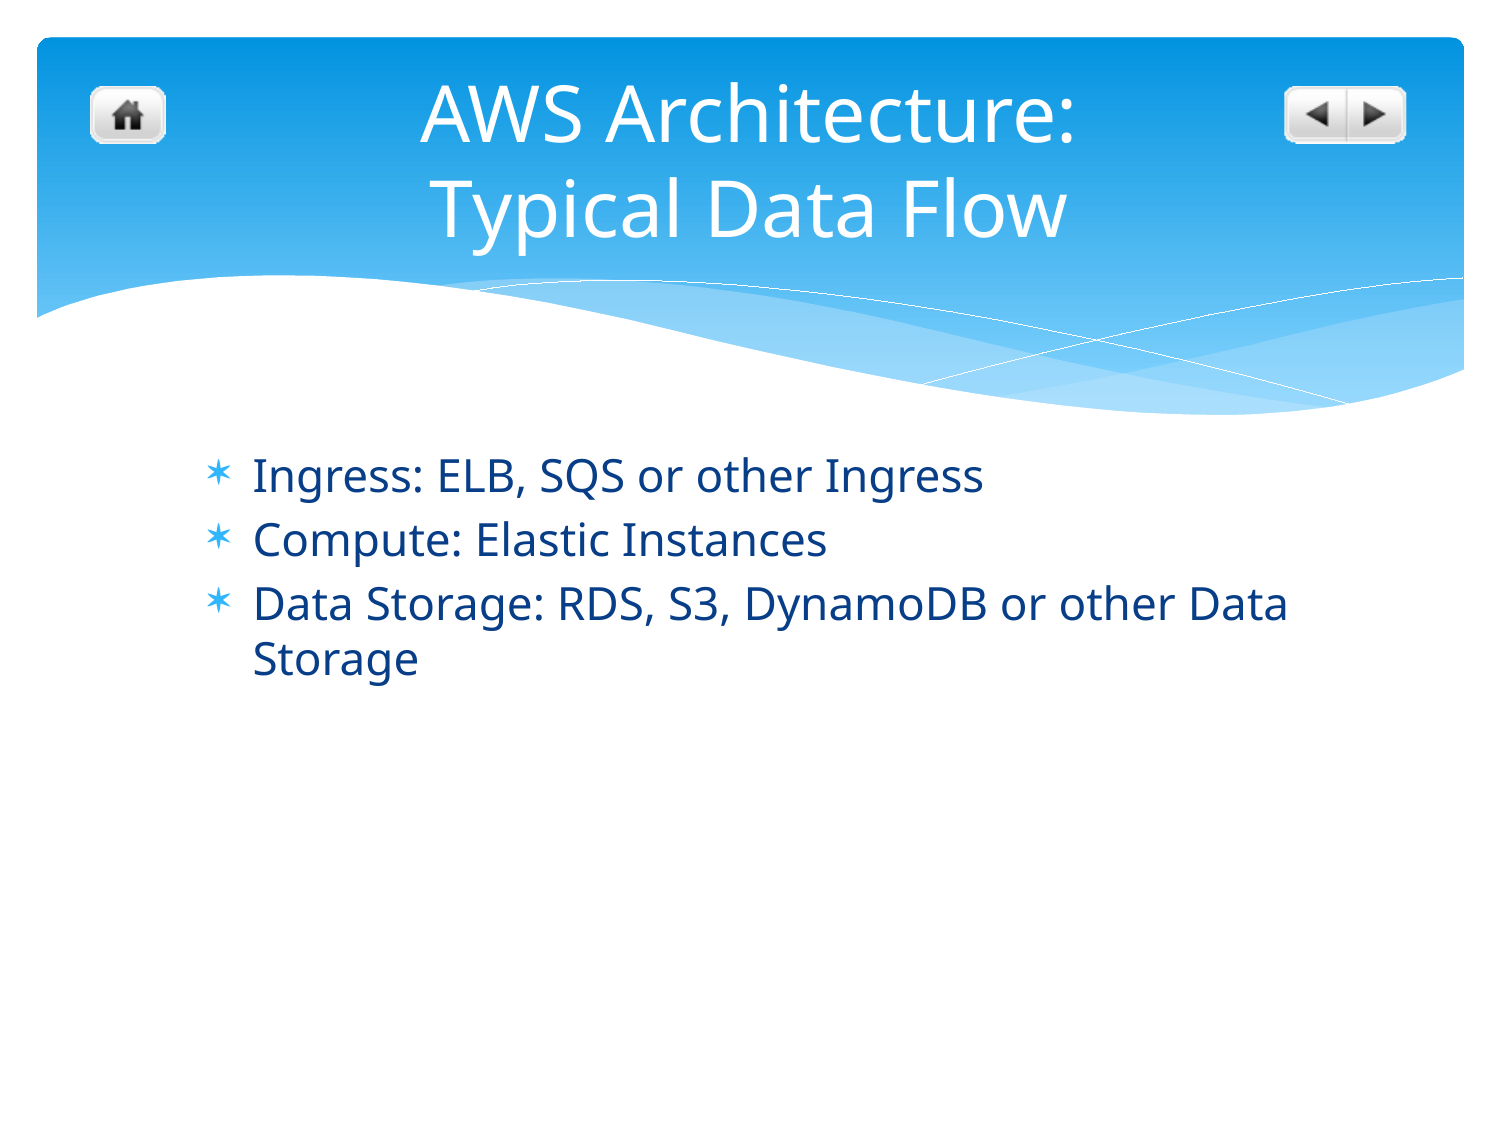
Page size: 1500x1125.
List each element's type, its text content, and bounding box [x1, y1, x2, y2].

title AWS Architecture: Typical Data Flow [75, 55, 1425, 261]
list Ingress: ELB, SQS or other Ingress Compute: Elastic Instances Data Storage: RDS, S3, DynamoDB or other Data Storage [143, 438, 1359, 1005]
